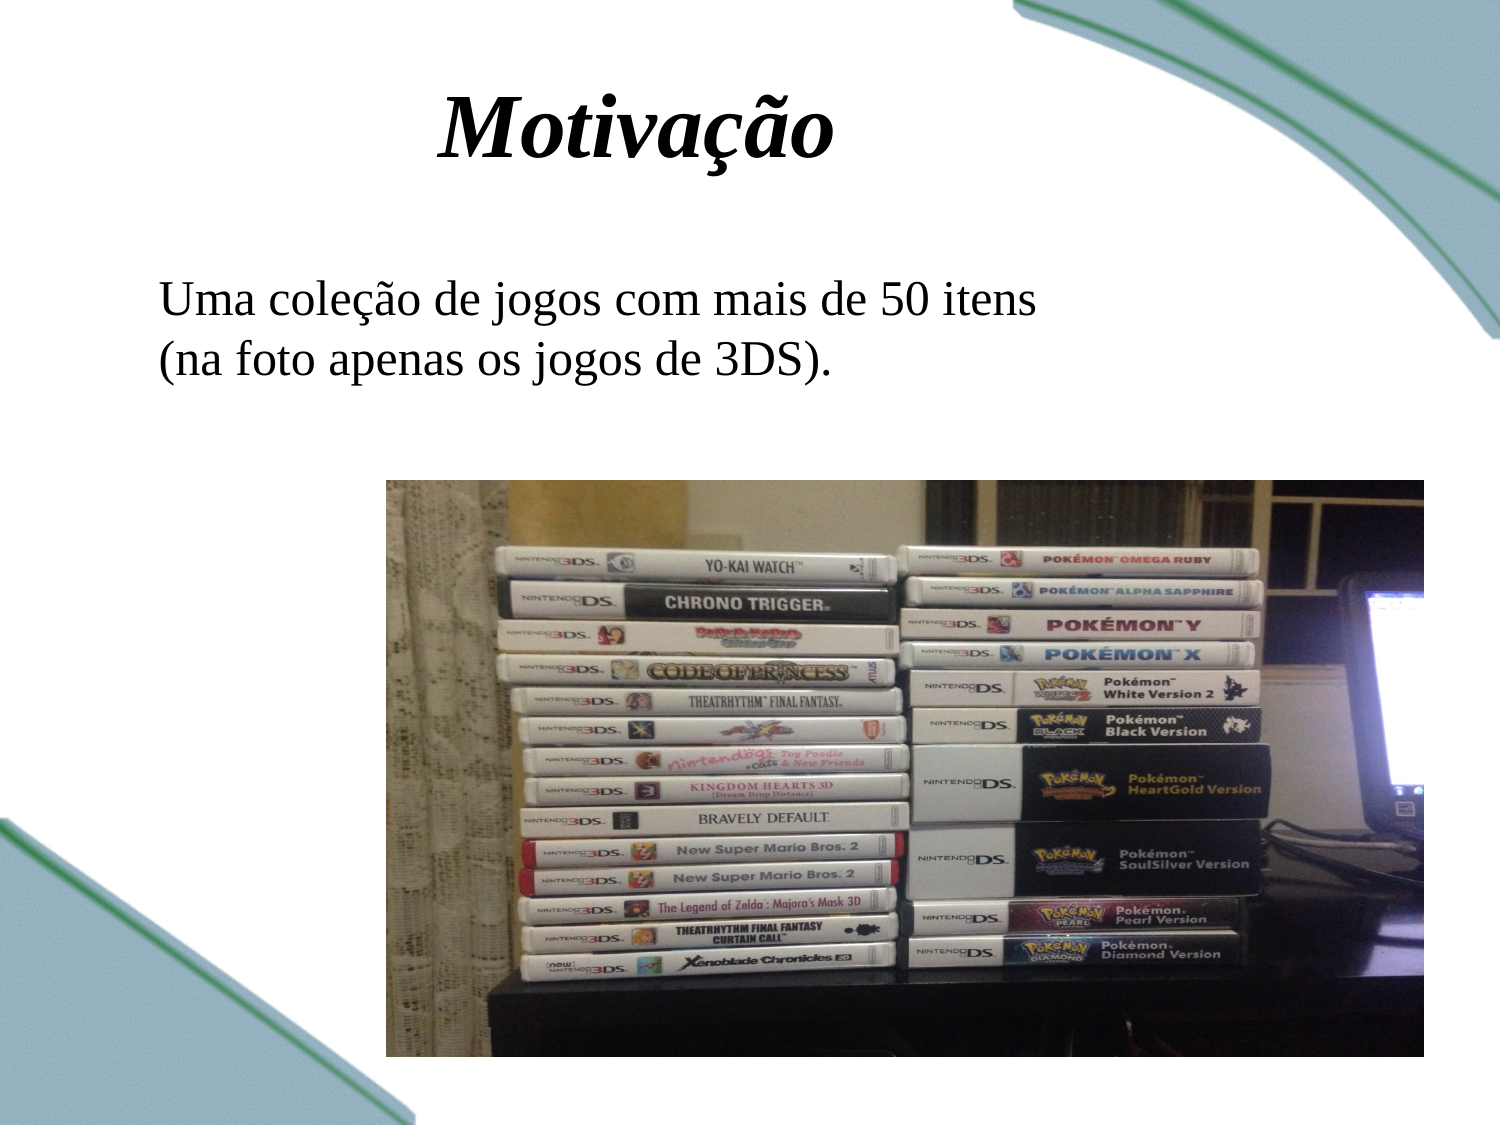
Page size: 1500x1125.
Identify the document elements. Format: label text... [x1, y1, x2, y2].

title Motivação [0, 0, 1276, 242]
text_box Uma coleção de jogos com mais de 50 itens (na foto apenas os jogos de 3DS). [143, 257, 1066, 393]
picture [0, 0, 1500, 1125]
